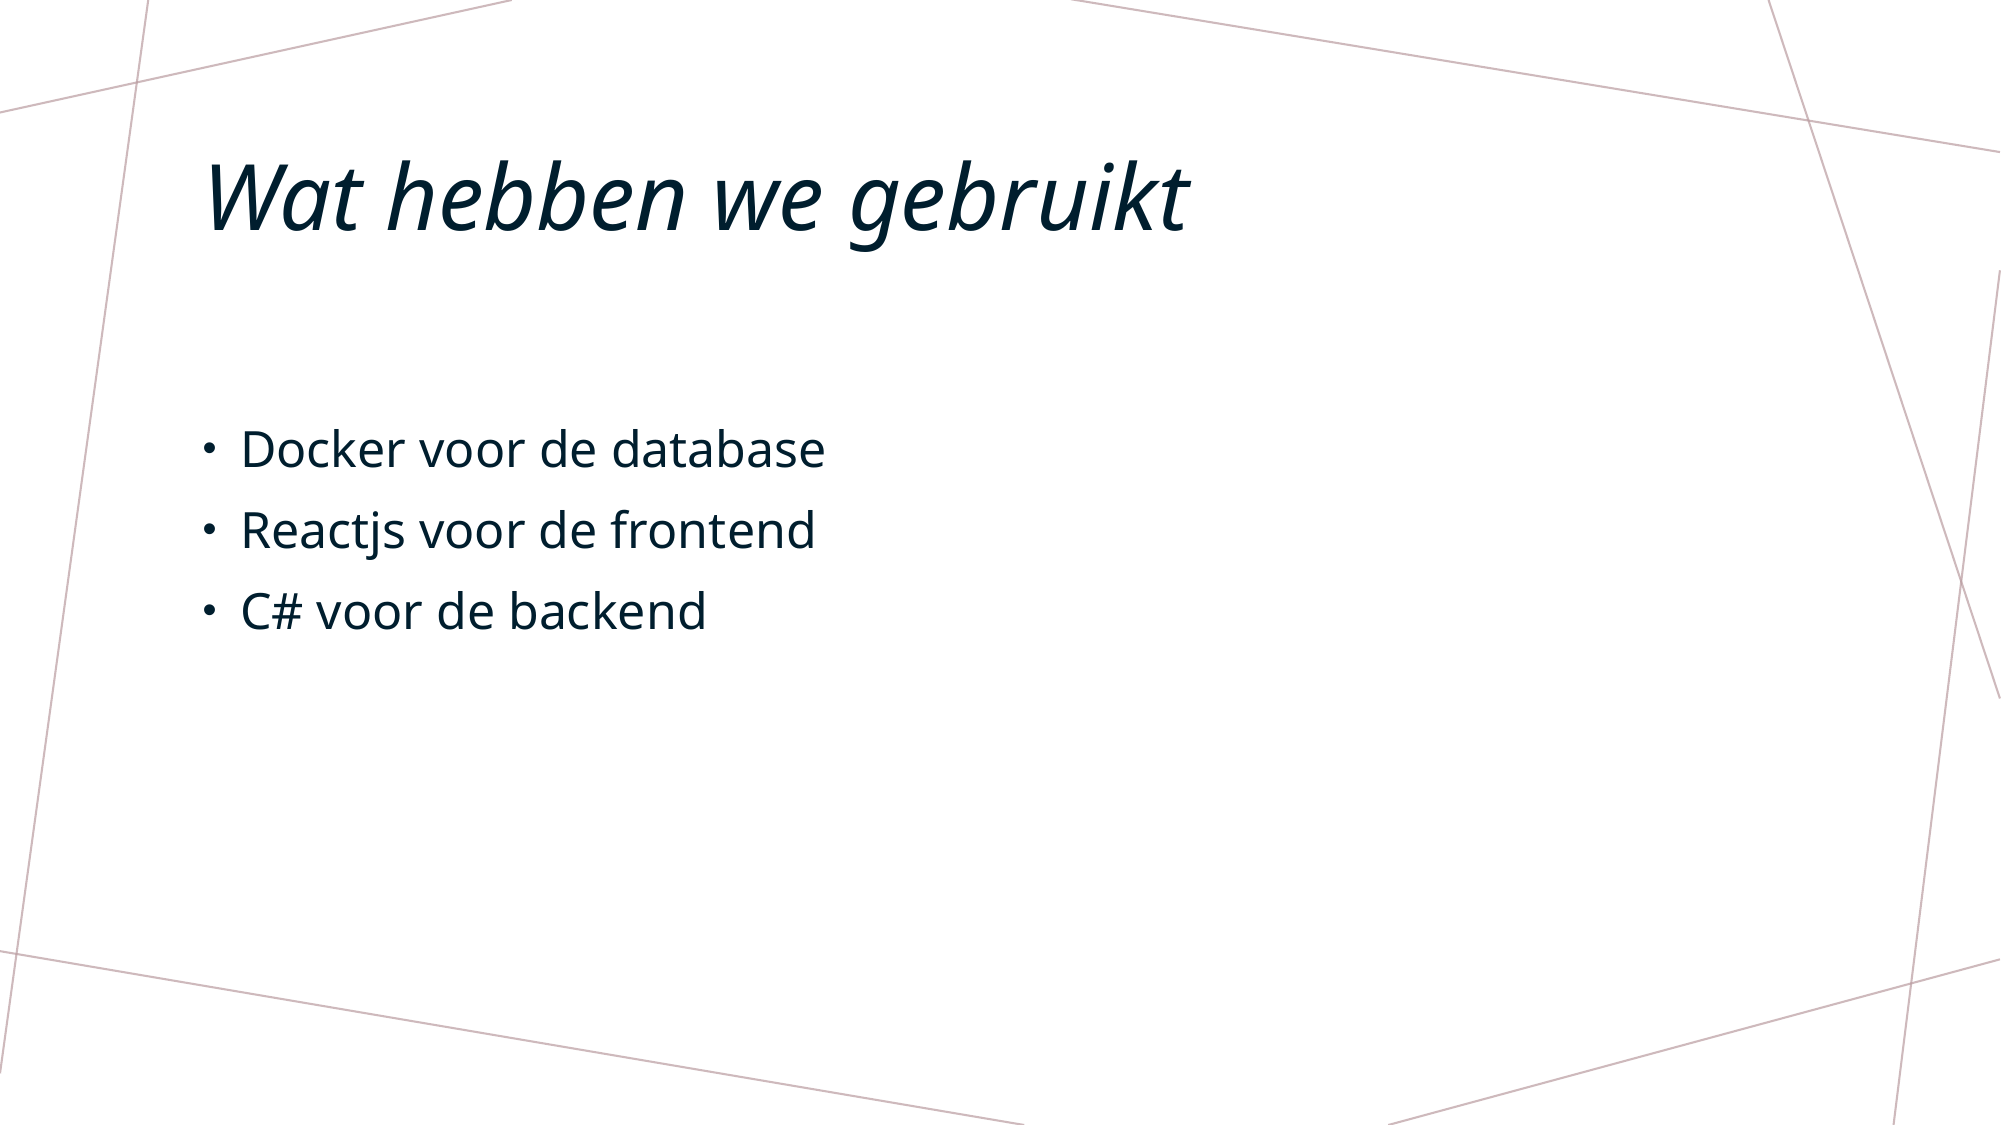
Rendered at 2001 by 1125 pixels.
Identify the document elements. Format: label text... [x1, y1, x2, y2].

title Wat hebben we gebruikt [187, 87, 1813, 315]
list Docker voor de database Reactjs voor de frontend C# voor de backend [187, 329, 1813, 990]
